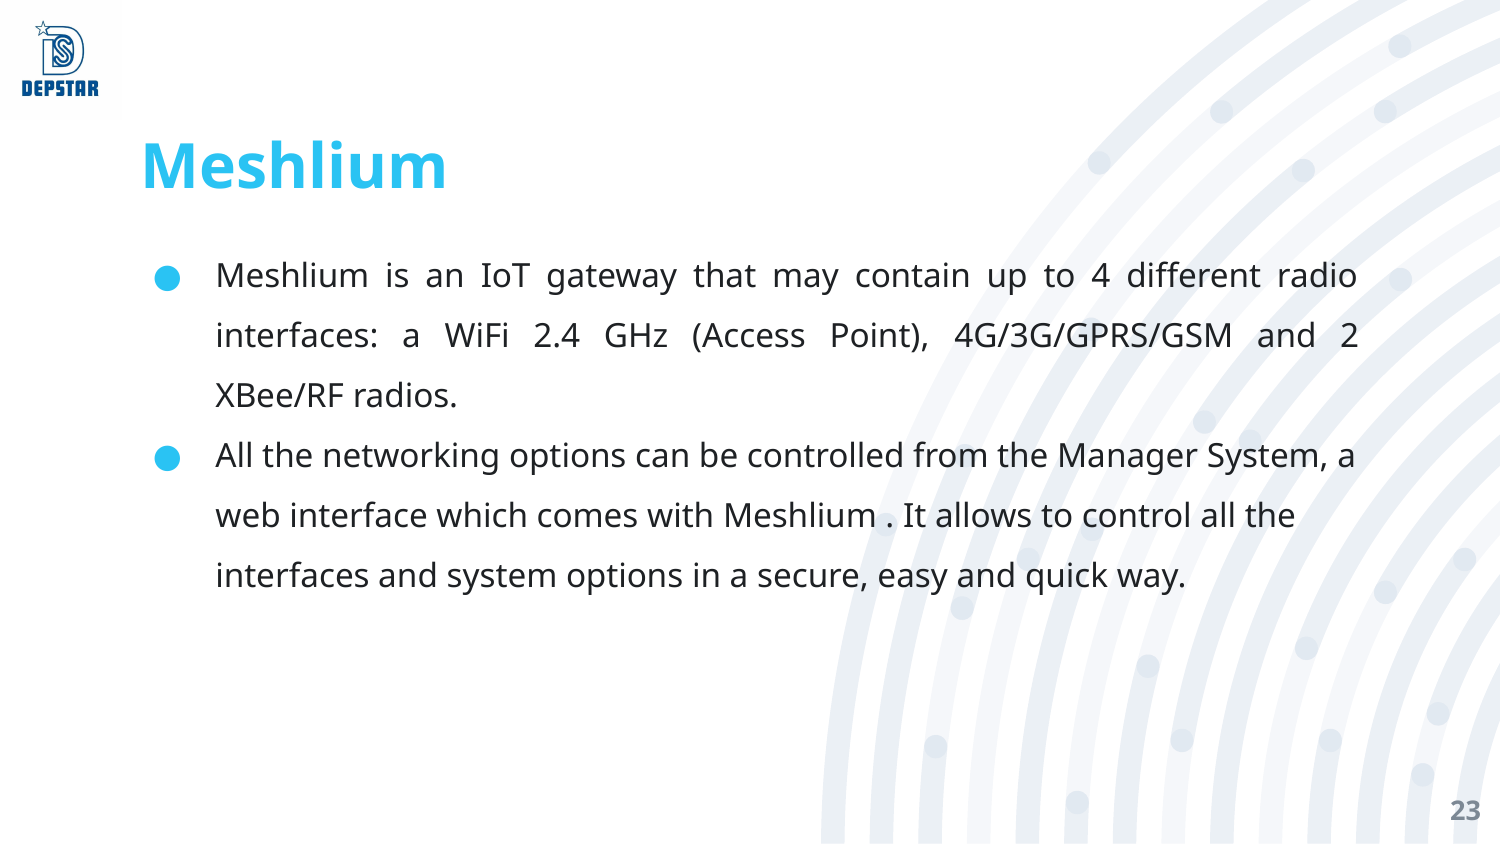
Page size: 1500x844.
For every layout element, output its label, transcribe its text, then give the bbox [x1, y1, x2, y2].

picture [0, 0, 122, 121]
list Meshlium is an IoT gateway that may contain up to 4 different radio interfaces: a WiFi 2.4 GHz (Access Point), 4G/3G/GPRS/GSM and 2 XBee/RF radios. All the networking options can be controlled from the Manager System, a web interface which comes with Meshlium . It allows to control all the interfaces and system options in a secure, easy and quick way. [140, 234, 1360, 733]
title Meshlium [140, 137, 1360, 203]
slide_number 23 [1391, 779, 1482, 844]
